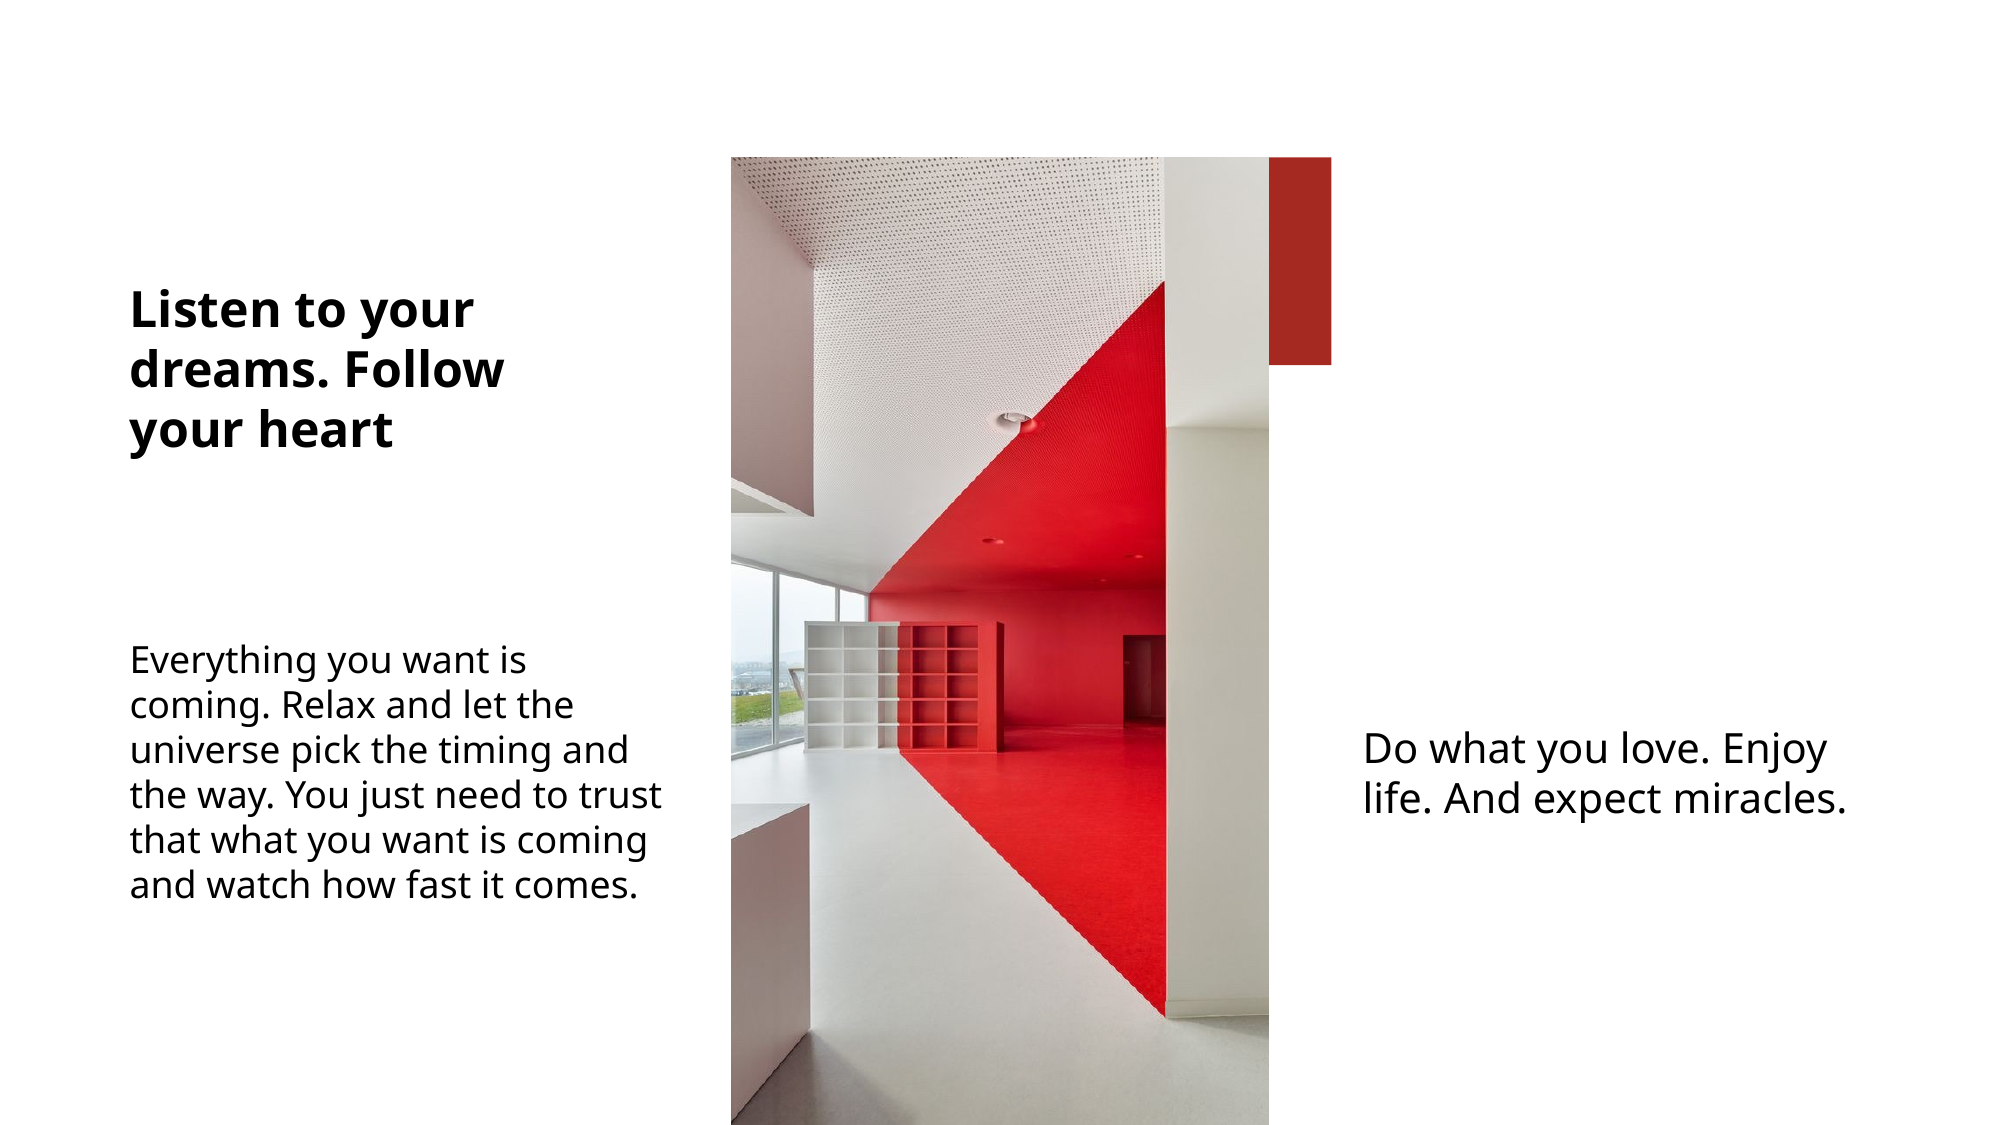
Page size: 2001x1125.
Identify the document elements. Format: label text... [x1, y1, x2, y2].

text_box Do what you love. Enjoy life. And expect miracles. [1347, 714, 1885, 829]
text_box Everything you want is coming. Relax and let the universe pick the timing and the way. You just need to trust that what you want is coming and watch how fast it comes. [114, 628, 686, 914]
picture [731, 157, 1269, 1125]
text_box Listen to your dreams. Follow your heart [114, 270, 637, 465]
